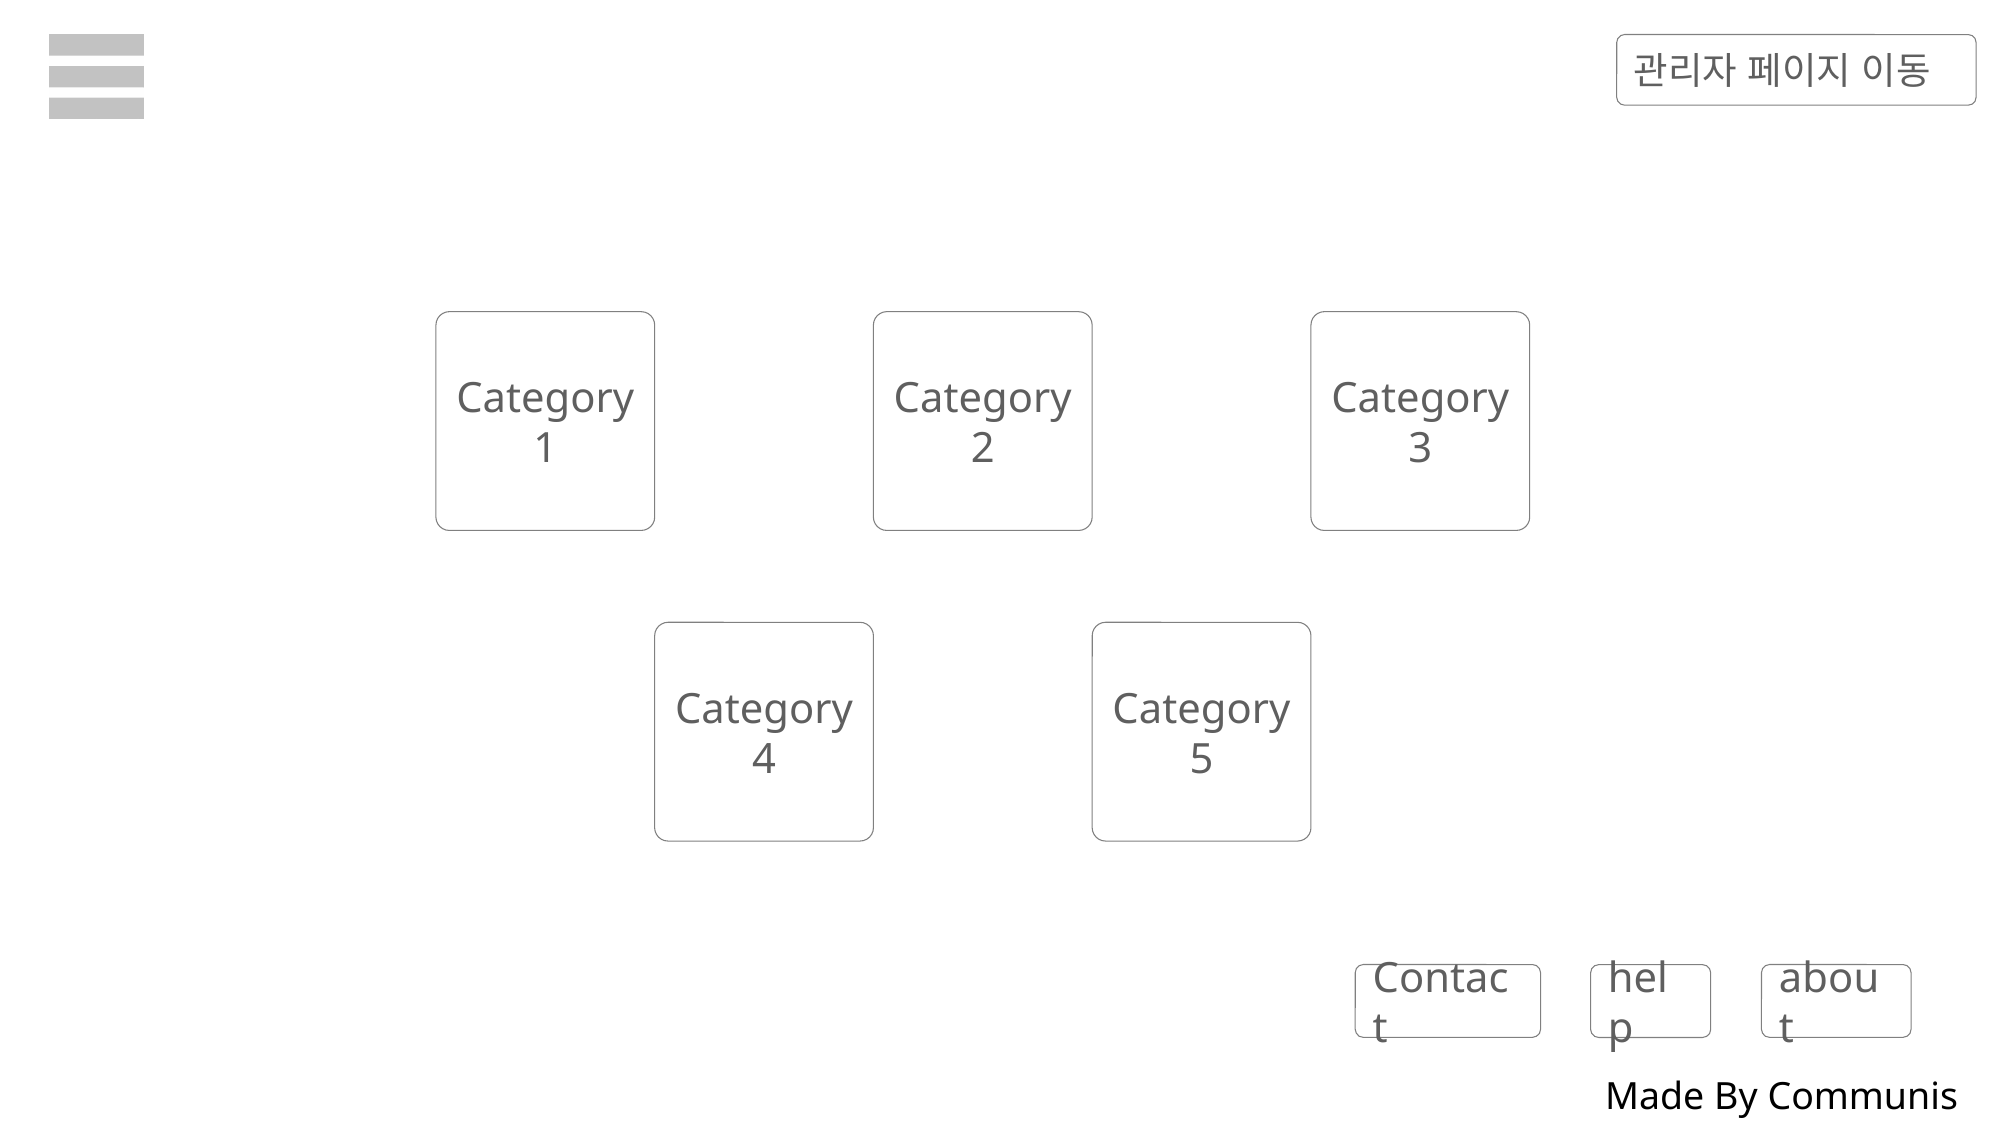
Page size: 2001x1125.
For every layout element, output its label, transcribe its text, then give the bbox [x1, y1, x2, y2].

text_box Category3 [1309, 310, 1531, 532]
text_box 관리자 페이지 이동 [1615, 33, 1978, 107]
text_box Made By Communis [1590, 1064, 1974, 1125]
text_box Category2 [872, 310, 1094, 532]
text_box about [1760, 963, 1913, 1039]
picture [49, 34, 144, 119]
text_box Contact [1354, 963, 1542, 1039]
text_box Category1 [434, 310, 656, 532]
text_box help [1589, 963, 1712, 1039]
text_box Category4 [653, 621, 875, 843]
text_box Category5 [1091, 621, 1312, 843]
